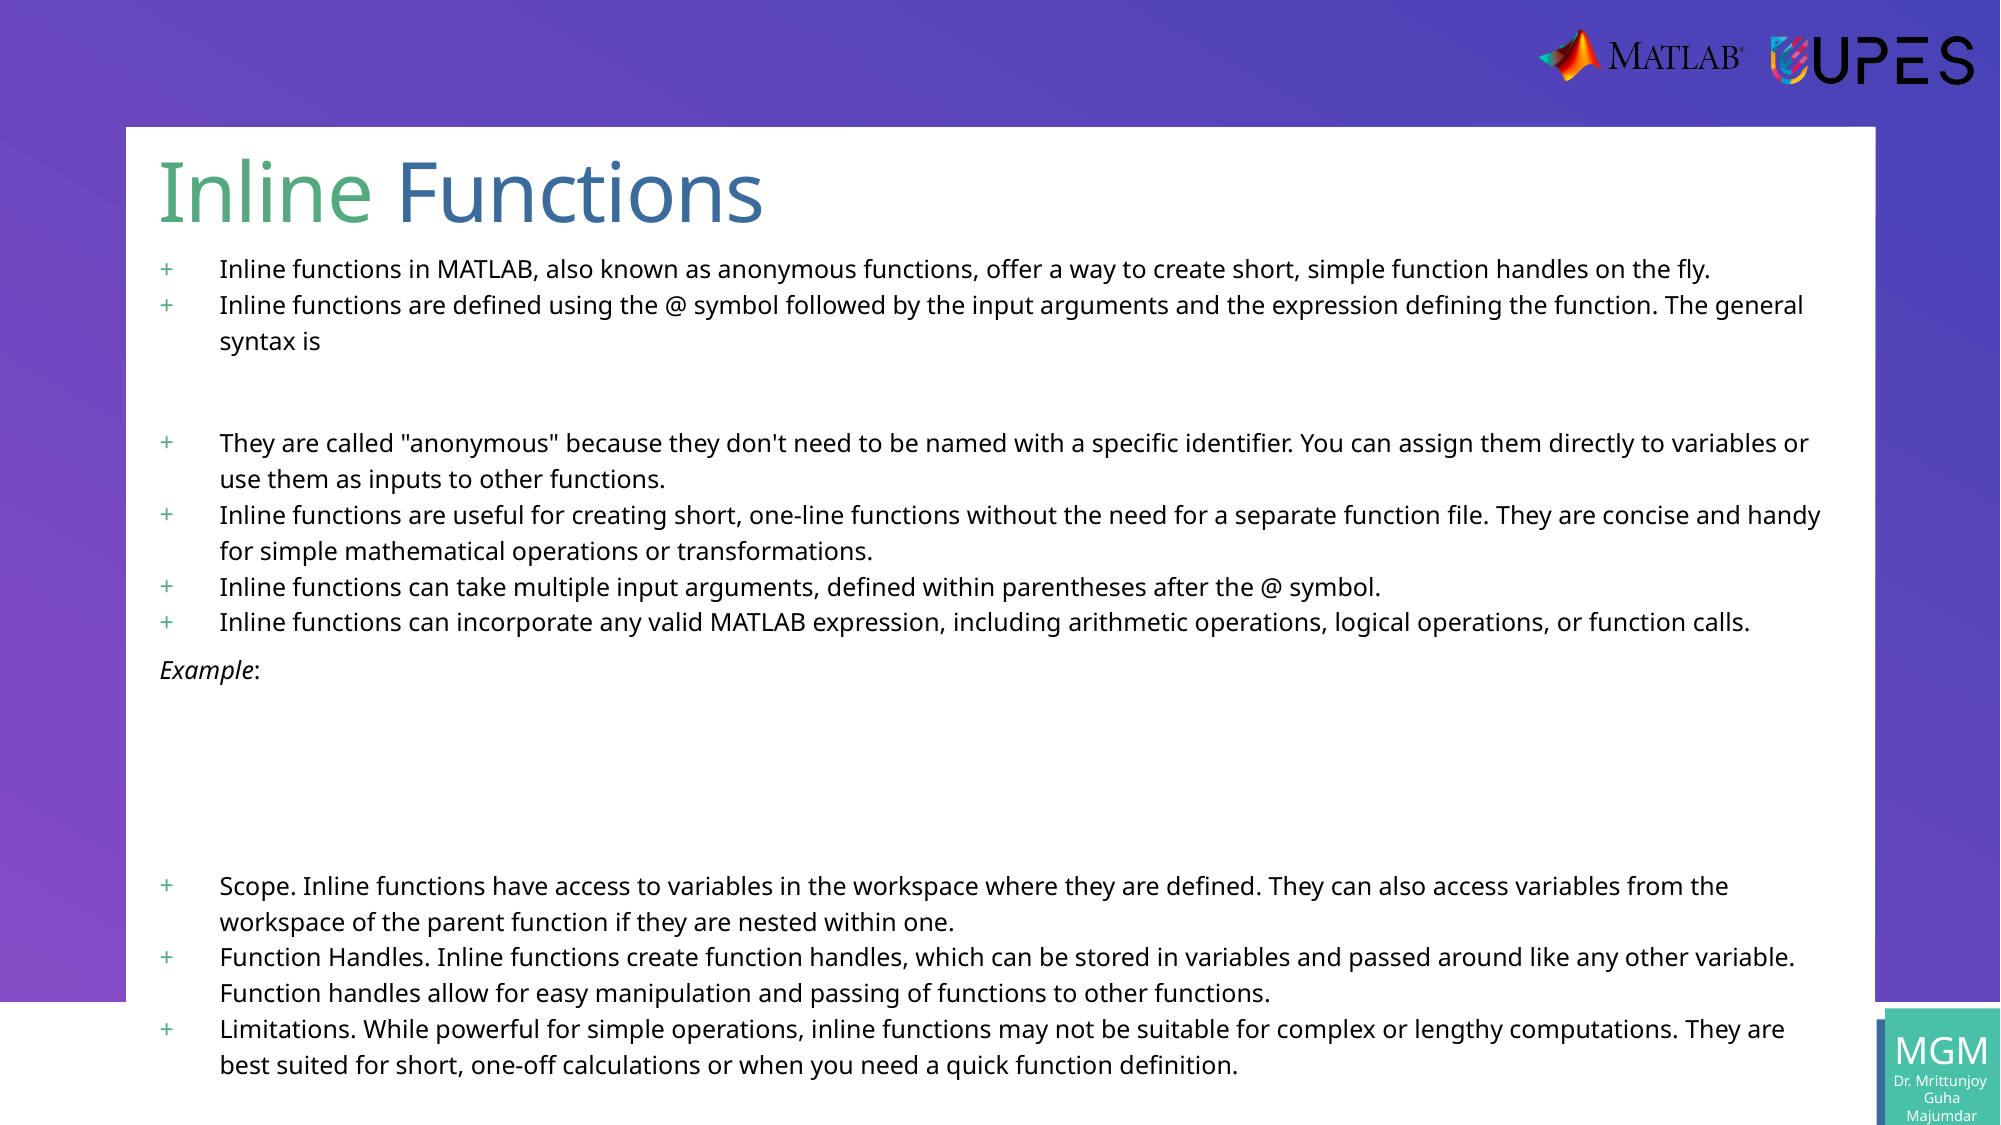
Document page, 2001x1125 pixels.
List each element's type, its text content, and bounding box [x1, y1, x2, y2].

picture [1771, 36, 1975, 85]
picture [1536, 0, 1746, 115]
text_box MGM Dr. Mrittunjoy Guha Majumdar [1878, 1019, 2000, 1125]
title Inline Functions [143, 138, 1746, 268]
text_box [1884, 1007, 2000, 1019]
